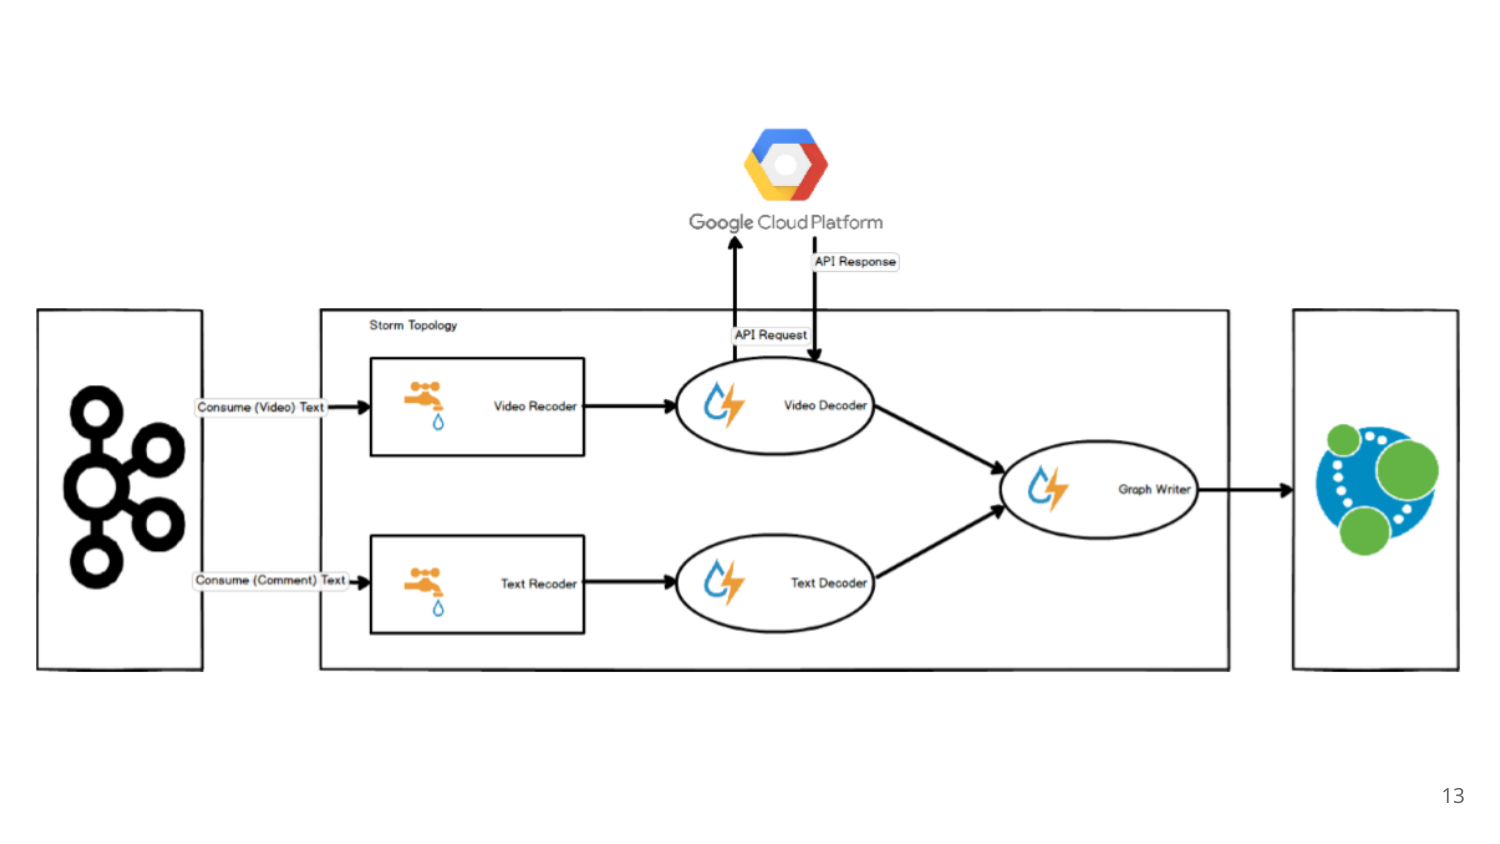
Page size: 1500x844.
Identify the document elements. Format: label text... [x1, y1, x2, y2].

slide_number ‹#› [1389, 764, 1480, 830]
picture [24, 104, 1476, 687]
